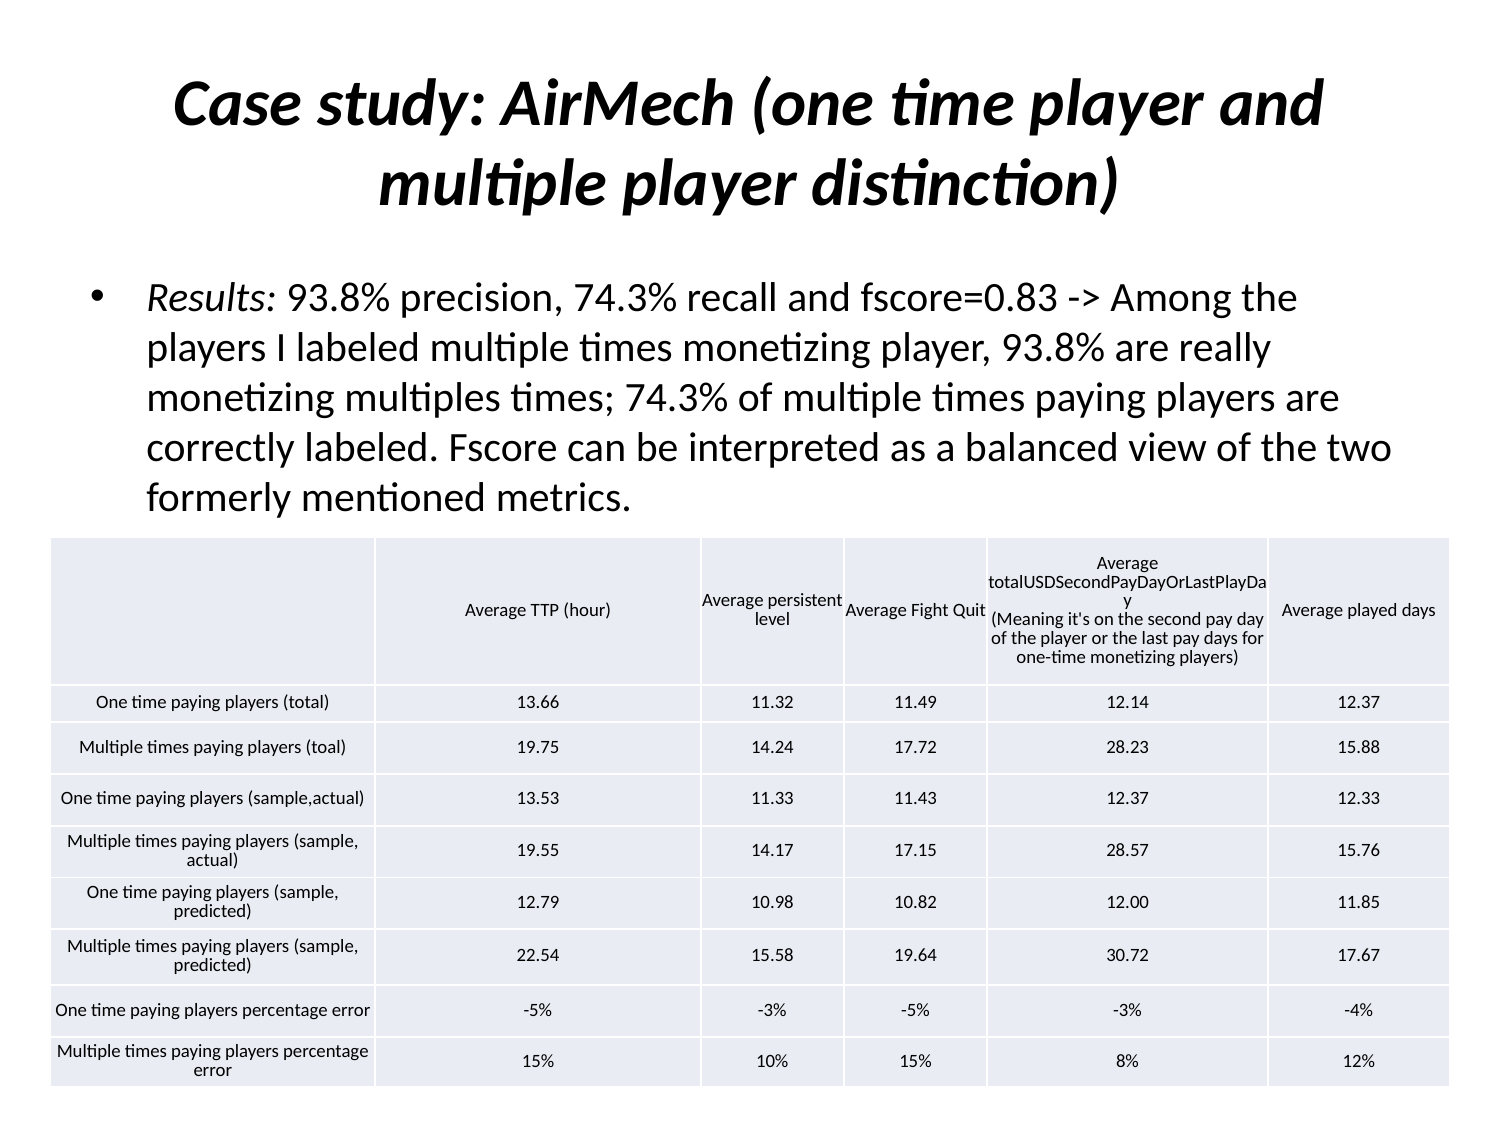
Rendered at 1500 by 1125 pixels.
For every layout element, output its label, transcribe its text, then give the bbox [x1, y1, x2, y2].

table_cell 19.55 [376, 827, 700, 877]
table_cell 12.79 [376, 878, 700, 928]
title Case study: AirMech (one time player and multiple player distinction) [75, 45, 1425, 233]
table_cell -5% [376, 986, 700, 1036]
table_cell 11.49 [845, 686, 986, 721]
table_cell 12.14 [988, 686, 1267, 721]
table_cell 11.85 [1269, 878, 1449, 928]
table_cell 17.15 [845, 827, 986, 877]
table_cell Multiple times paying players (toal) [51, 723, 374, 773]
table_cell -3% [988, 986, 1267, 1036]
table_cell -3% [702, 986, 843, 1036]
table_cell One time paying players (sample, predicted) [51, 878, 374, 928]
table_header Average TTP (hour) [376, 538, 700, 684]
table_cell 14.24 [702, 723, 843, 773]
table_cell 19.64 [845, 930, 986, 984]
table_cell 14.17 [702, 827, 843, 877]
table_header Average played days [1269, 538, 1449, 684]
table_cell 15% [376, 1038, 700, 1086]
table_cell 19.75 [376, 723, 700, 773]
table_cell -5% [845, 986, 986, 1036]
table_cell 11.33 [702, 775, 843, 825]
table_cell 10.82 [845, 878, 986, 928]
table_cell 15% [845, 1038, 986, 1086]
table_cell 30.72 [988, 930, 1267, 984]
table_cell 22.54 [376, 930, 700, 984]
table_cell Multiple times paying players percentage error [51, 1038, 374, 1086]
table_cell Multiple times paying players (sample, predicted) [51, 930, 374, 984]
table_header [51, 538, 374, 684]
table_cell 12.00 [988, 878, 1267, 928]
table_cell 12.37 [1269, 686, 1449, 721]
table_cell 11.43 [845, 775, 986, 825]
table_cell One time paying players (sample,actual) [51, 775, 374, 825]
table_cell 8% [988, 1038, 1267, 1086]
table_header Average totalUSDSecondPayDayOrLastPlayDay (Meaning it's on the second pay day of the player or the last pay days for one-time monetizing players) [988, 538, 1267, 684]
table_header Average Fight Quit [845, 538, 986, 684]
table_cell 13.53 [376, 775, 700, 825]
table_cell One time paying players percentage error [51, 986, 374, 1036]
table_cell 11.32 [702, 686, 843, 721]
table_cell -4% [1269, 986, 1449, 1036]
table_cell 12.37 [988, 775, 1267, 825]
list Results: 93.8% precision, 74.3% recall and fscore=0.83 -> Among the players I labeled multiple times monetizing player, 93.8% are really monetizing multiples times; 74.3% of multiple times paying players are correctly labeled. Fscore can be interpreted as a balanced view of the two formerly mentioned metrics. [75, 262, 1425, 537]
table_cell 15.76 [1269, 827, 1449, 877]
table_cell 17.67 [1269, 930, 1449, 984]
table_cell 15.88 [1269, 723, 1449, 773]
table_cell 17.72 [845, 723, 986, 773]
table_cell 12.33 [1269, 775, 1449, 825]
table_cell 15.58 [702, 930, 843, 984]
table_cell 10.98 [702, 878, 843, 928]
table_cell 13.66 [376, 686, 700, 721]
table_cell 28.57 [988, 827, 1267, 877]
table_cell One time paying players (total) [51, 686, 374, 721]
table_header Average persistent level [702, 538, 843, 684]
table_cell 12% [1269, 1038, 1449, 1086]
table_cell 10% [702, 1038, 843, 1086]
table_cell Multiple times paying players (sample, actual) [51, 827, 374, 877]
table_cell 28.23 [988, 723, 1267, 773]
